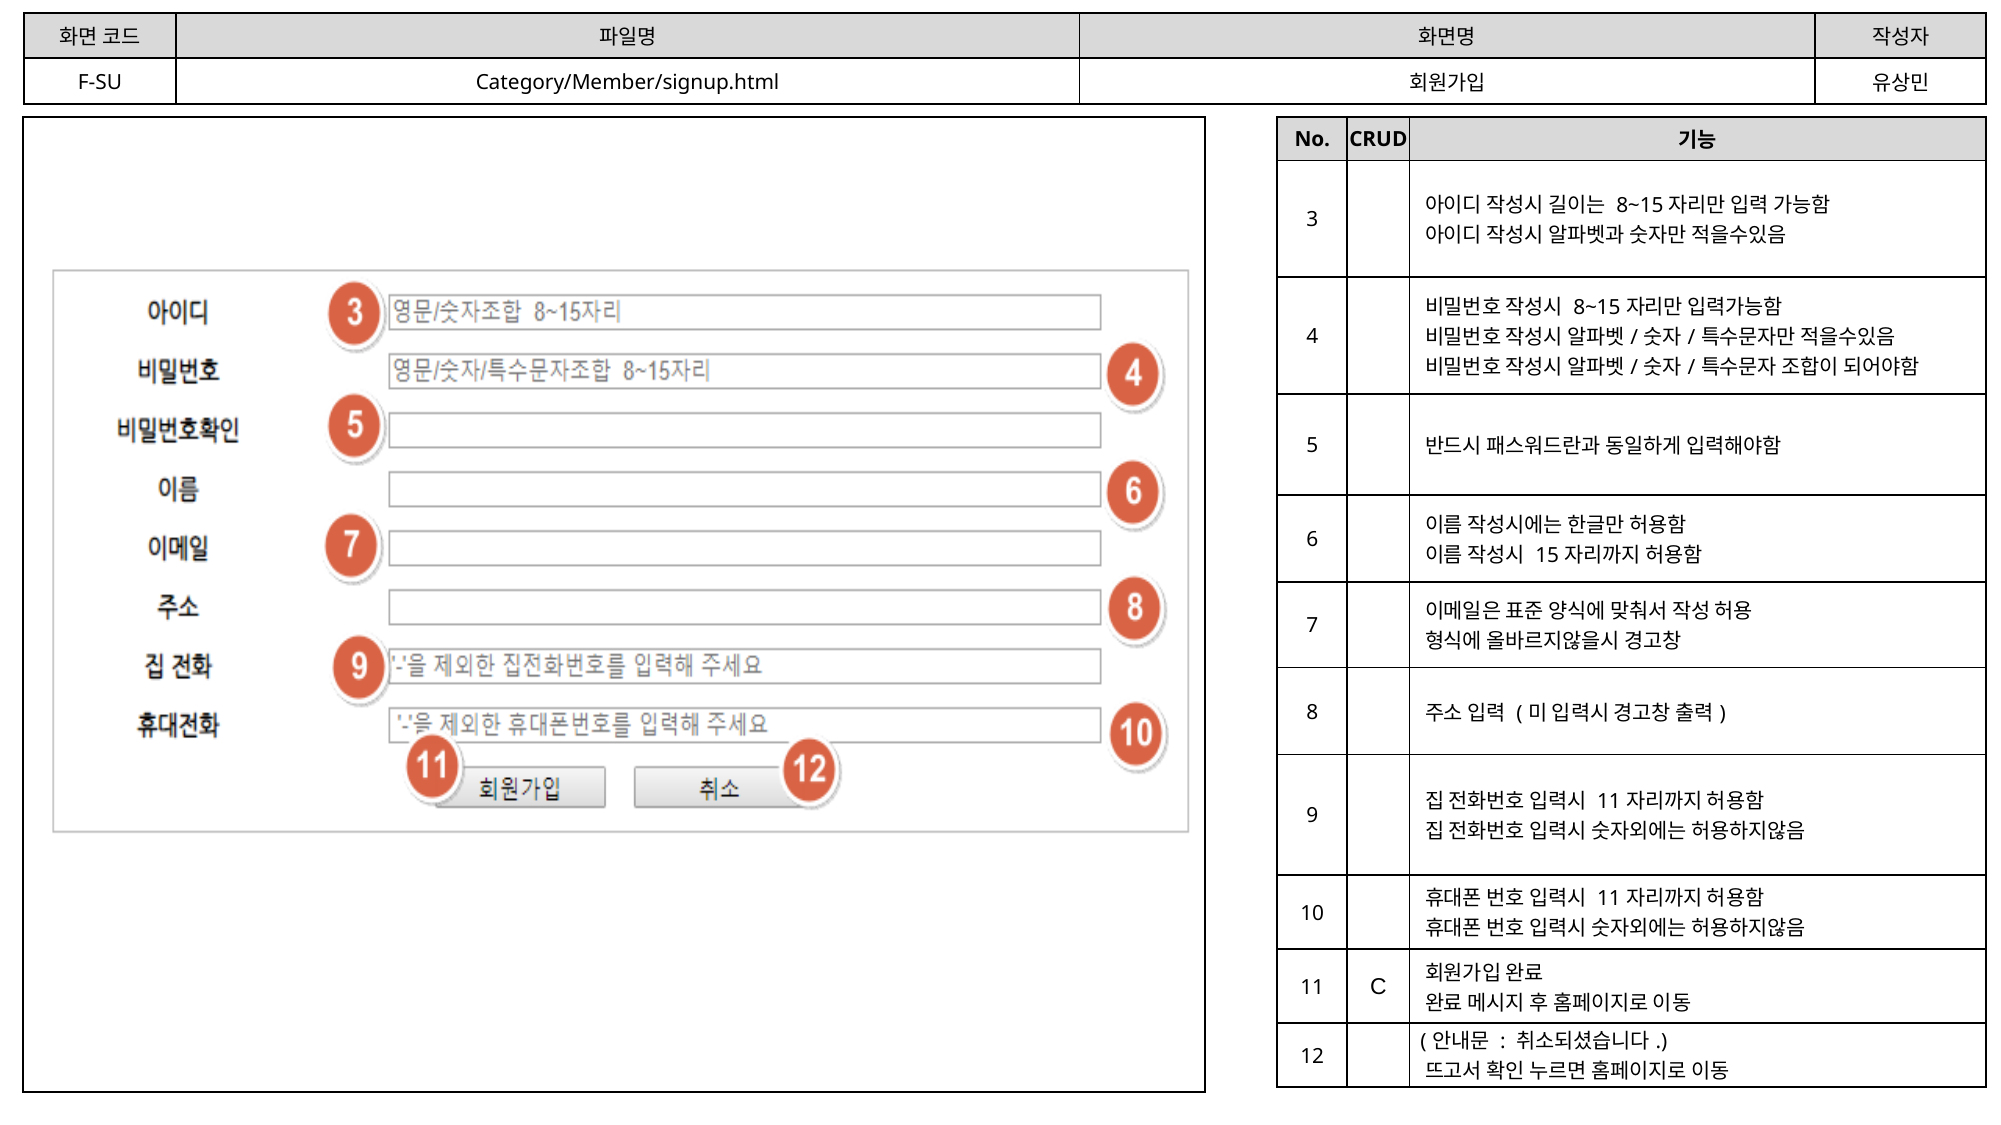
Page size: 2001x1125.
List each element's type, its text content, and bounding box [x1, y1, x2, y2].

table_cell [1348, 755, 1409, 874]
table_cell 아이디 작성시 길이는 8~15자리만 입력 가능함 아이디 작성시 알파벳과 숫자만 적을수있음 [1410, 161, 1985, 276]
table_header 화면명 [1080, 14, 1814, 57]
table_cell [1348, 668, 1409, 754]
table_cell [1348, 278, 1409, 393]
table_header 화면 코드 [25, 14, 175, 57]
table_cell 7 [1278, 583, 1346, 667]
table_cell 12 [1278, 1024, 1346, 1086]
table_cell [1348, 161, 1409, 276]
table_cell 5 [1278, 395, 1346, 494]
table_cell F-SU [25, 59, 175, 103]
table_header 작성자 [1816, 14, 1985, 57]
table_cell 8 [1278, 668, 1346, 754]
text_box [22, 116, 1206, 1093]
table_cell 3 [1278, 161, 1346, 276]
table_cell 집 전화번호 입력시 11자리까지 허용함 집 전화번호 입력시 숫자외에는 허용하지않음 [1410, 755, 1985, 874]
table_cell 회원가입 완료 완료 메시지 후 홈페이지로 이동 [1410, 950, 1985, 1022]
table_cell 6 [1278, 496, 1346, 581]
table_cell 이름 작성시에는 한글만 허용함 이름 작성시 15자리까지 허용함 [1410, 496, 1985, 581]
table_cell 11 [1278, 950, 1346, 1022]
table_cell [1348, 876, 1409, 948]
table_cell 10 [1278, 876, 1346, 948]
table_cell 유상민 [1816, 59, 1985, 103]
table_cell 반드시 패스워드란과 동일하게 입력해야함 [1410, 395, 1985, 494]
picture [48, 268, 1194, 837]
table_cell 4 [1278, 278, 1346, 393]
table_header CRUD [1348, 118, 1409, 160]
table_header No. [1278, 118, 1346, 160]
table_cell 회원가입 [1080, 59, 1814, 103]
table_header 파일명 [177, 14, 1079, 57]
table_cell [1348, 395, 1409, 494]
table_cell C [1348, 950, 1409, 1022]
table_cell 주소 입력 (미 입력시 경고창 출력) [1410, 668, 1985, 754]
table_cell 9 [1278, 755, 1346, 874]
table_header 기능 [1410, 118, 1985, 160]
table_cell [1348, 496, 1409, 581]
table_cell Category/Member/signup.html [177, 59, 1079, 103]
table_cell 비밀번호 작성시 8~15자리만 입력가능함 비밀번호 작성시 알파벳/숫자/특수문자만 적을수있음 비밀번호 작성시 알파벳/숫자/특수문자 조합이 되어야함 [1410, 278, 1985, 393]
table_cell 이메일은 표준 양식에 맞춰서 작성 허용 형식에 올바르지않을시 경고창 [1410, 583, 1985, 667]
table_cell [1348, 1024, 1409, 1086]
table_cell (안내문 : 취소되셨습니다.) 뜨고서 확인 누르면 홈페이지로 이동 [1410, 1024, 1985, 1086]
table_cell 휴대폰 번호 입력시 11자리까지 허용함 휴대폰 번호 입력시 숫자외에는 허용하지않음 [1410, 876, 1985, 948]
table_cell [1348, 583, 1409, 667]
